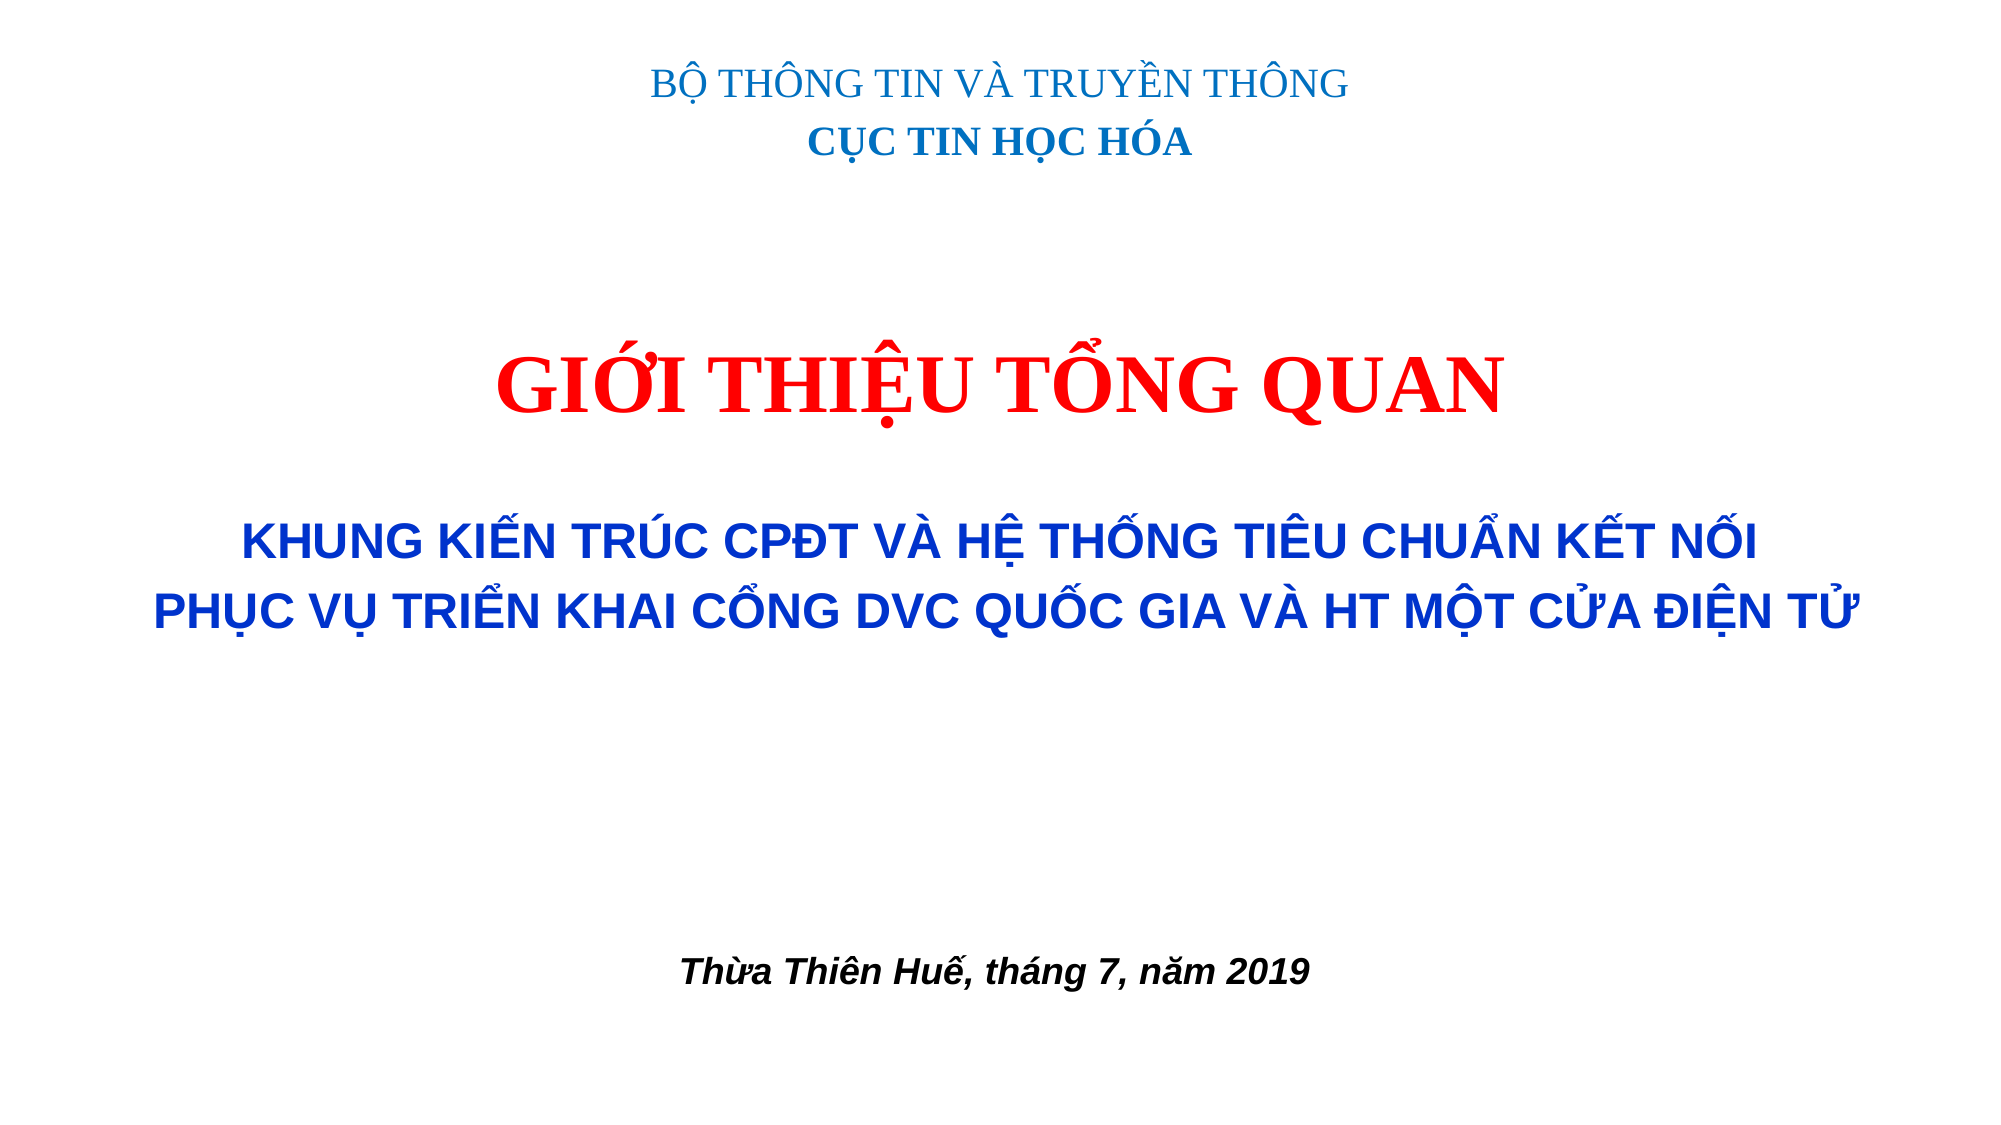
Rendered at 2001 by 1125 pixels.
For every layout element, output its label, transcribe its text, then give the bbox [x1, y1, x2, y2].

text_box Thừa Thiên Huế, tháng 7, năm 2019 [0, 908, 2000, 1021]
text_box BỘ THÔNG TIN VÀ TRUYỀN THÔNG CỤC TIN HỌC HÓA [0, 53, 2000, 166]
text_box GIỚI THIỆU TỔNG QUAN KHUNG KIẾN TRÚC CPĐT VÀ HỆ THỐNG TIÊU CHUẨN KẾT NỐI PHỤC VỤ TRIỂN KHAI CỔNG DVC QUỐC GIA VÀ HT MỘT CỬA ĐIỆN TỬ [0, 424, 2000, 762]
